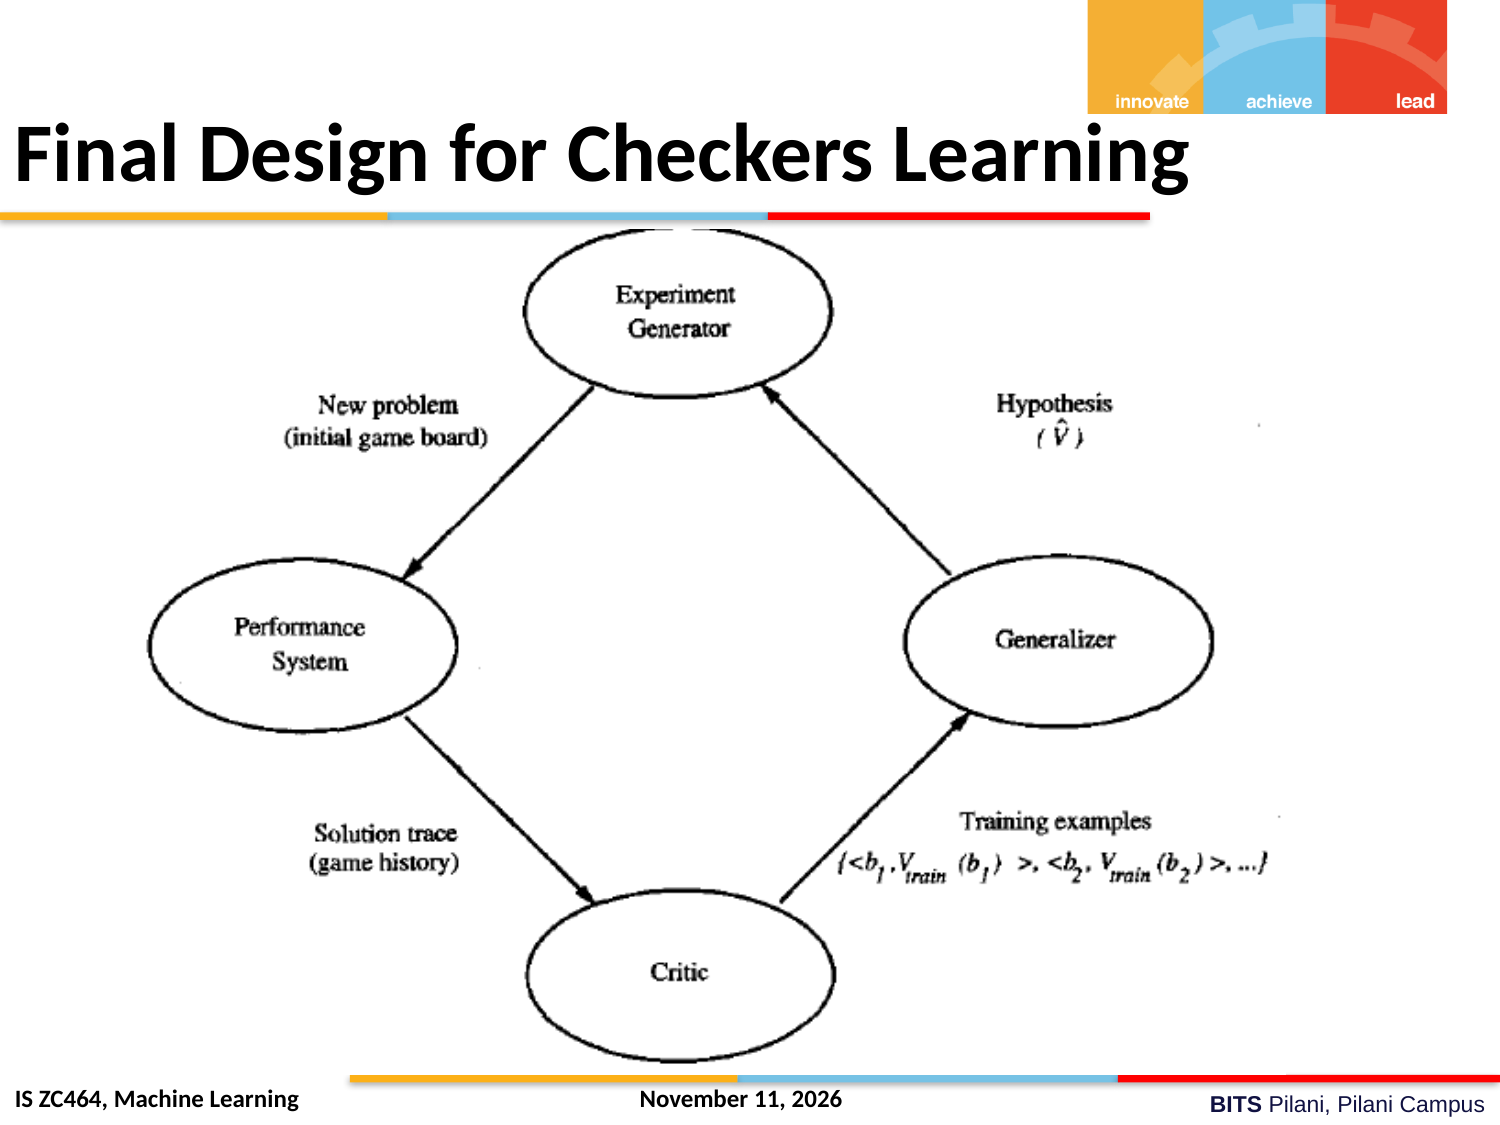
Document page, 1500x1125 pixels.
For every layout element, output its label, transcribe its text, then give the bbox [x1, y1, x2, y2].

picture [1087, 0, 1448, 87]
text_box IS ZC464, Machine Learning [0, 1074, 350, 1125]
title Final Design for Checkers Learning [0, 87, 1500, 209]
text_box 30 August 2020 [624, 1084, 925, 1121]
picture [124, 229, 1286, 1076]
